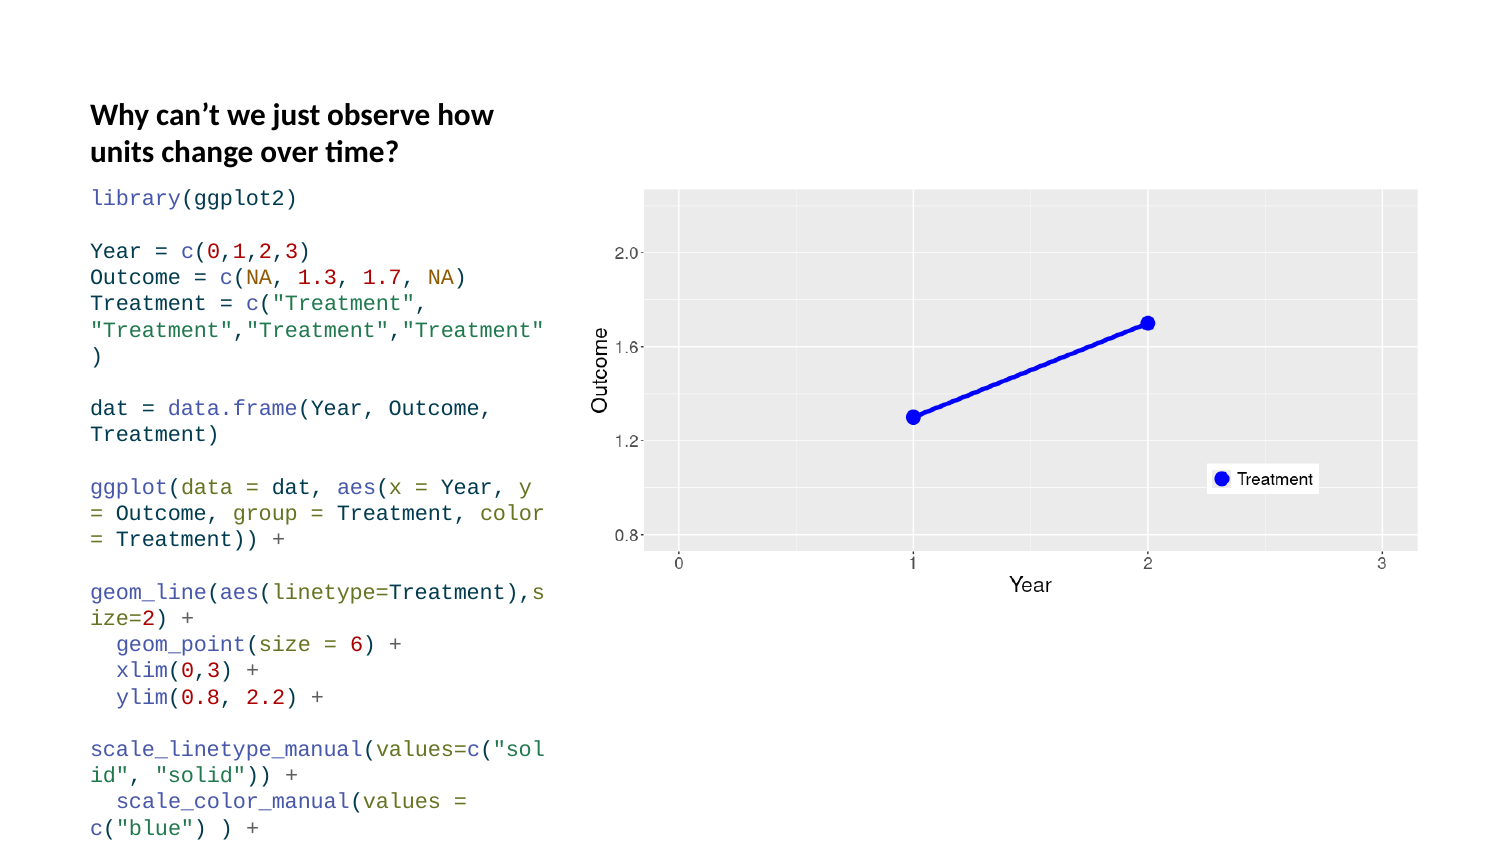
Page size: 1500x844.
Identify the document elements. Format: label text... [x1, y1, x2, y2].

picture [585, 183, 1424, 603]
list library(ggplot2) Year = c(0,1,2,3) Outcome = c(NA, 1.3, 1.7, NA) Treatment = c("Treatment", "Treatment","Treatment","Treatment") dat = data.frame(Year, Outcome, Treatment) ggplot(data = dat, aes(x = Year, y = Outcome, group = Treatment, color = Treatment)) + geom_line(aes(linetype=Treatment),size=2) + geom_point(size = 6) + xlim(0,3) + ylim(0.8, 2.2) + scale_linetype_manual(values=c("solid", "solid")) + scale_color_manual(values = c("blue") ) + theme(legend.position = c(0.8, 0.2), text = element_text(size=20), legend.title=element_blank()) [75, 176, 569, 754]
title Why can’t we just observe how units change over time? [75, 33, 569, 176]
